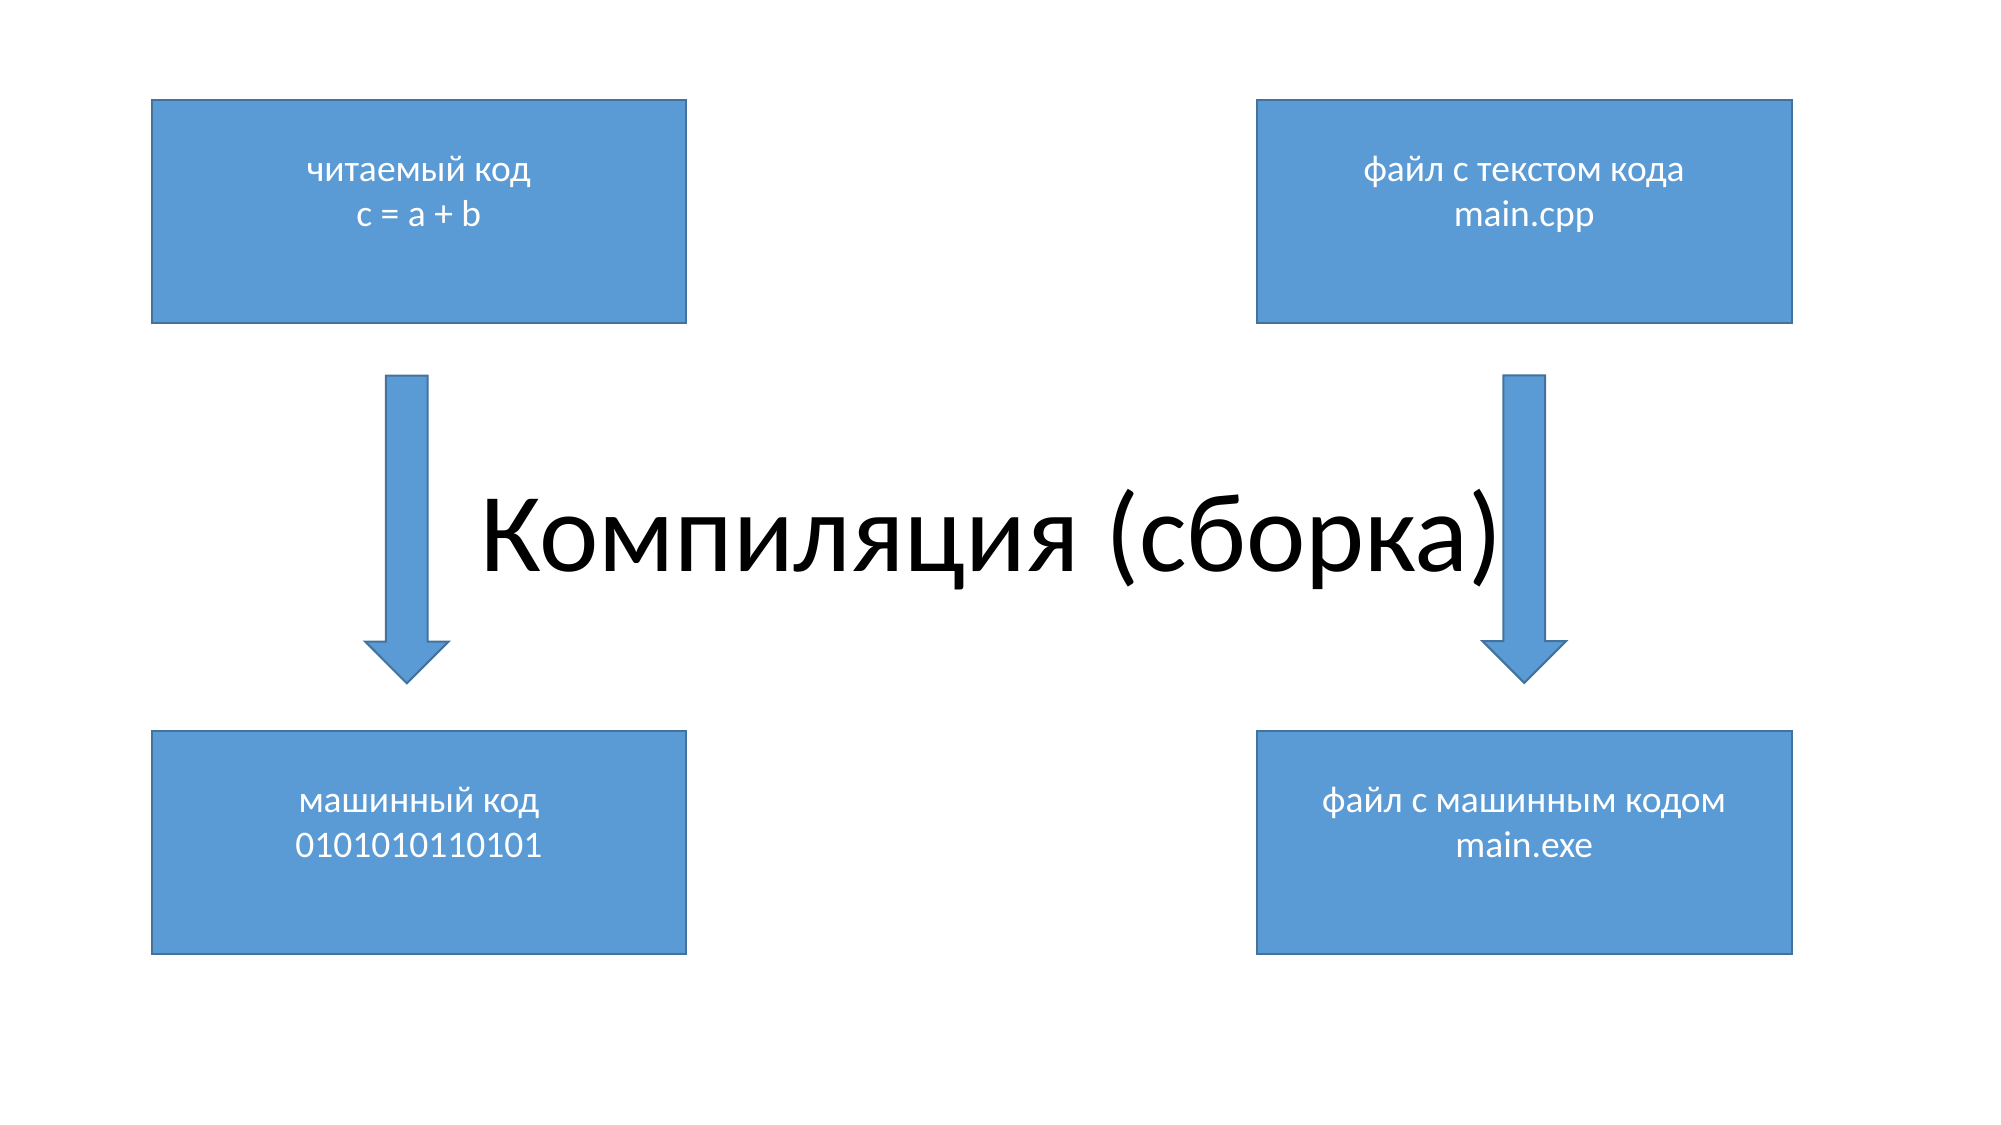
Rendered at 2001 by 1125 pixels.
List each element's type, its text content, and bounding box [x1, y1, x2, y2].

text_box машинный код 0101010110101 [151, 730, 687, 955]
text_box файл с машинным кодом main.exe [1256, 730, 1793, 955]
text_box читаемый код c = a + b [151, 99, 687, 324]
text_box Компиляция (сборка) [465, 451, 1519, 601]
text_box [362, 374, 451, 685]
text_box файл с текстом кода main.cpp [1256, 99, 1793, 324]
text_box [1480, 374, 1569, 685]
